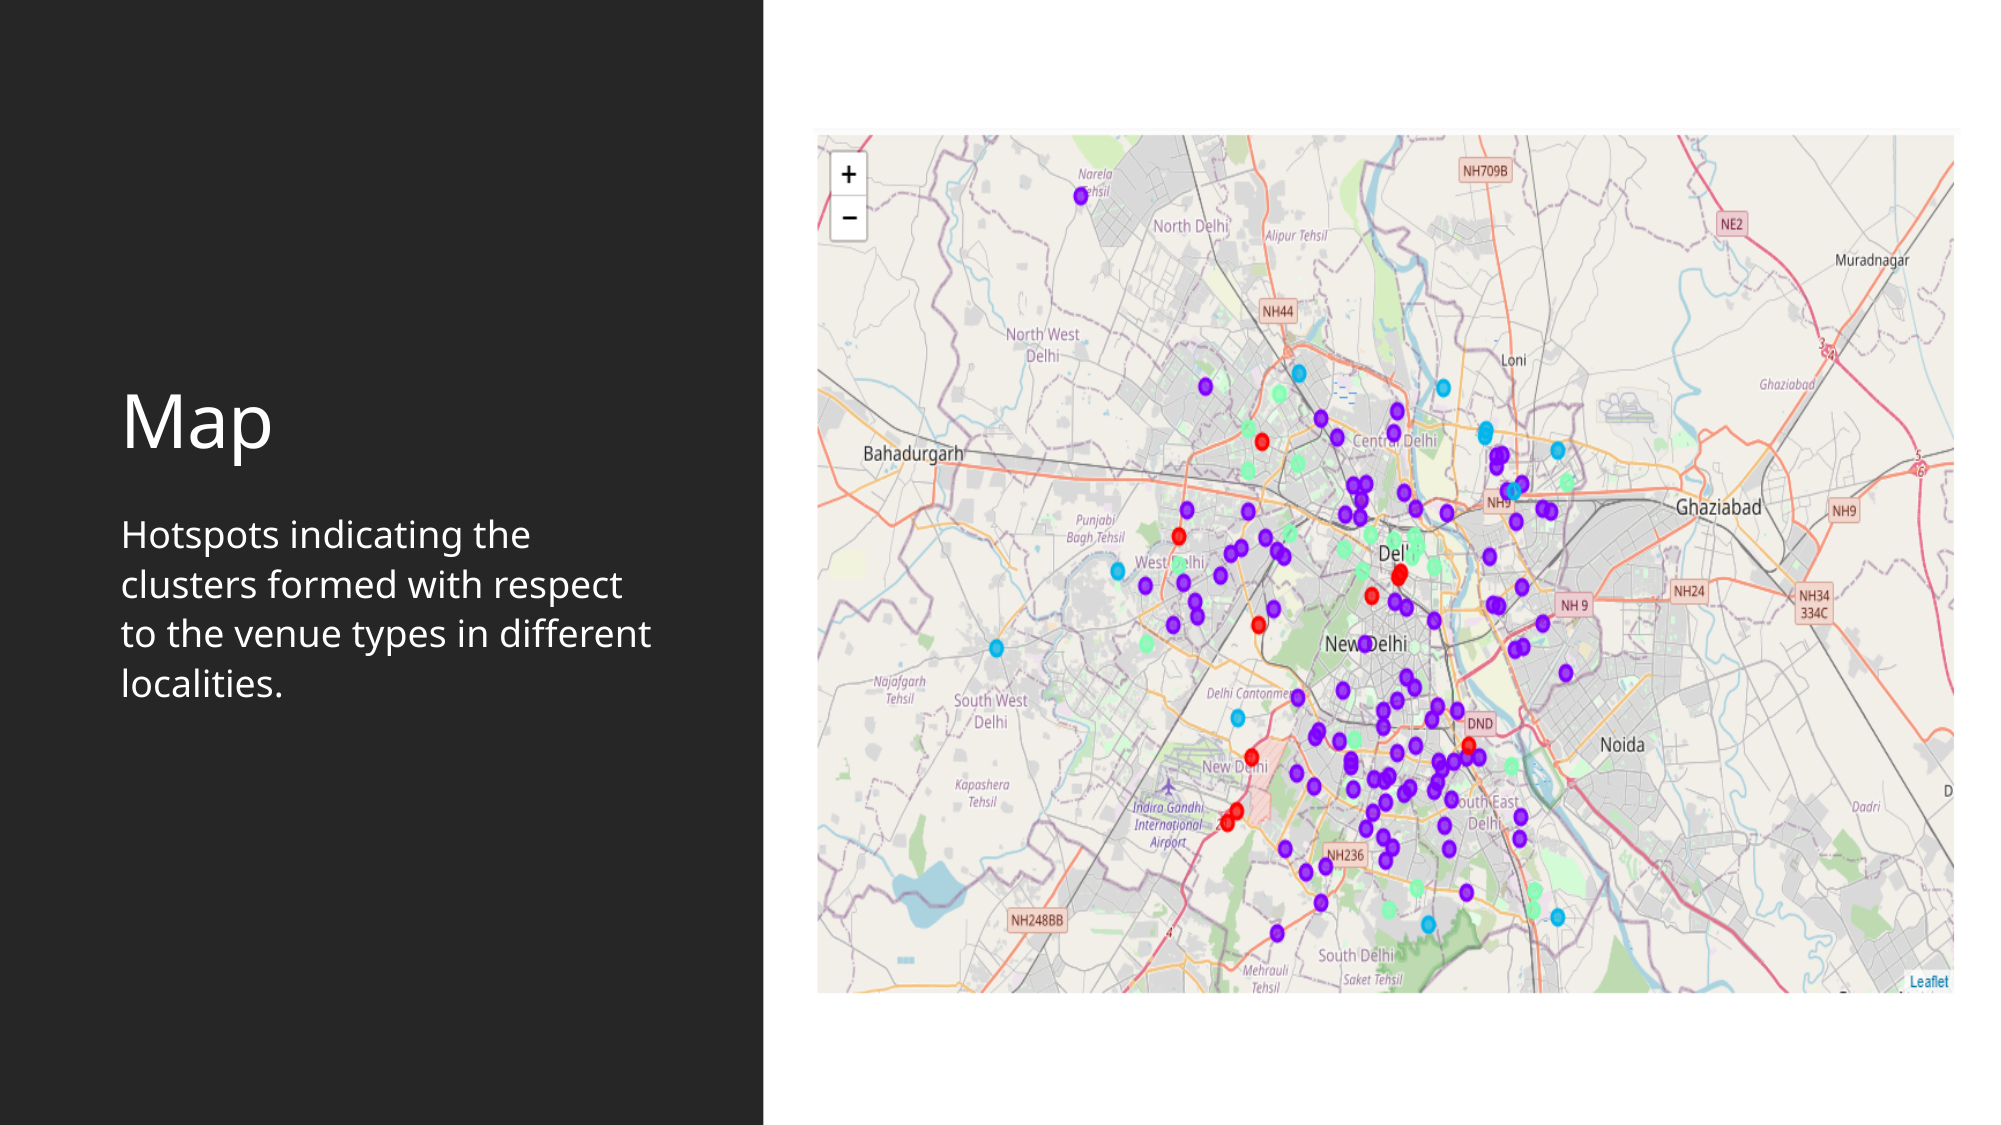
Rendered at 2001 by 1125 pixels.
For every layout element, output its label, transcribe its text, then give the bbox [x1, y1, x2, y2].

list Hotspots indicating the clusters formed with respect to the venue types in different localities. [105, 499, 683, 1002]
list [812, 128, 1961, 1003]
title Map [105, 128, 683, 473]
